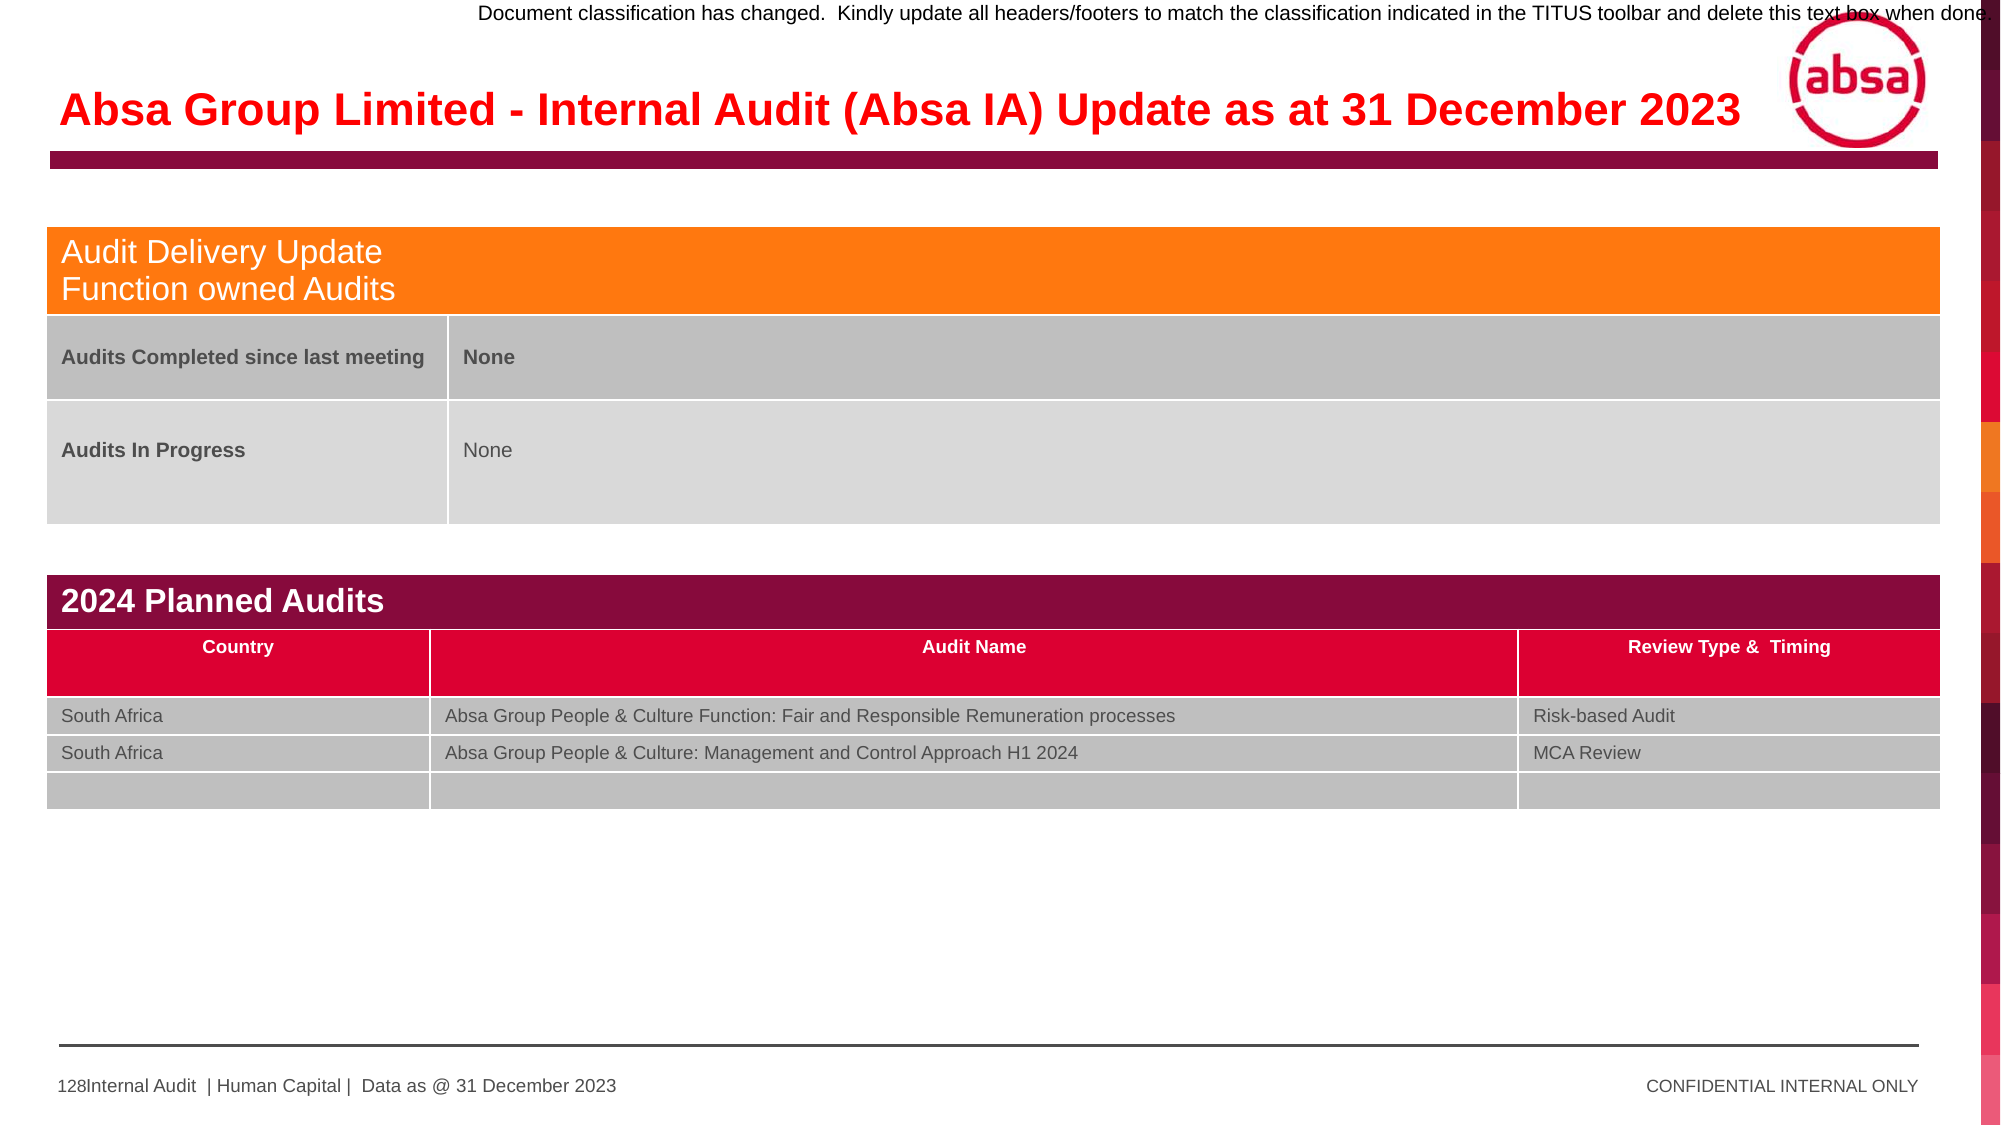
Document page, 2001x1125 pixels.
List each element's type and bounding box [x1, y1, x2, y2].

table_cell [449, 401, 1940, 524]
table_cell [47, 630, 429, 696]
table_cell [47, 698, 429, 734]
table_cell [47, 316, 447, 399]
table_cell [1519, 630, 1940, 696]
table_header [47, 227, 1940, 314]
text_box [477, 0, 1993, 26]
table_cell [47, 401, 447, 524]
table_cell [1519, 698, 1940, 734]
table_header [50, 151, 1938, 169]
table_cell [431, 773, 1517, 809]
table_cell [1519, 736, 1940, 771]
title [58, 25, 1777, 142]
table_cell [47, 773, 429, 809]
table_header [47, 575, 1940, 629]
table_cell [449, 316, 1940, 399]
picture [1777, 11, 1936, 148]
table_cell [1519, 773, 1940, 809]
table_cell [431, 630, 1517, 696]
table_cell [47, 736, 429, 771]
text_box [86, 1074, 930, 1107]
table_cell [431, 698, 1517, 734]
table_cell [431, 736, 1517, 771]
